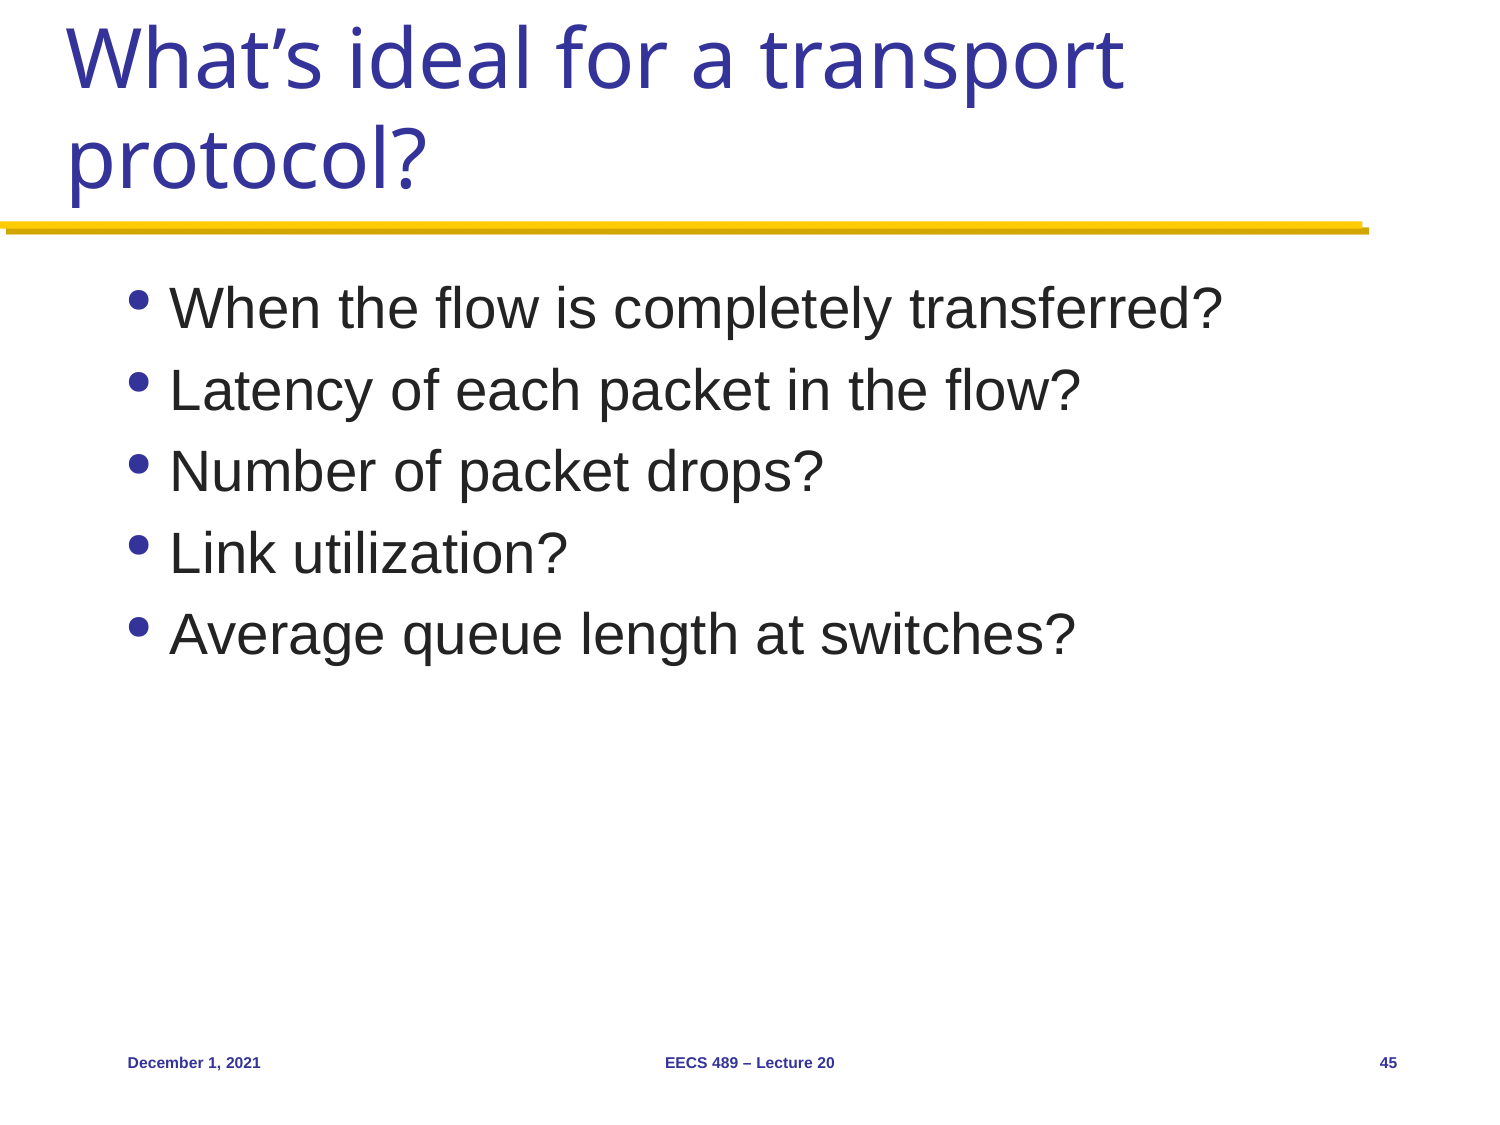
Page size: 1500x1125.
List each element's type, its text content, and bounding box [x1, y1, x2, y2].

list When the flow is completely transferred? Latency of each packet in the flow? Number of packet drops? Link utilization? Average queue length at switches? [112, 262, 1413, 988]
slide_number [112, 1024, 426, 1101]
title What’s ideal for a transport protocol? [49, 24, 1451, 213]
slide_number 45 [1312, 1024, 1413, 1101]
footer EECS 489 – Lecture 20 [512, 1024, 988, 1101]
